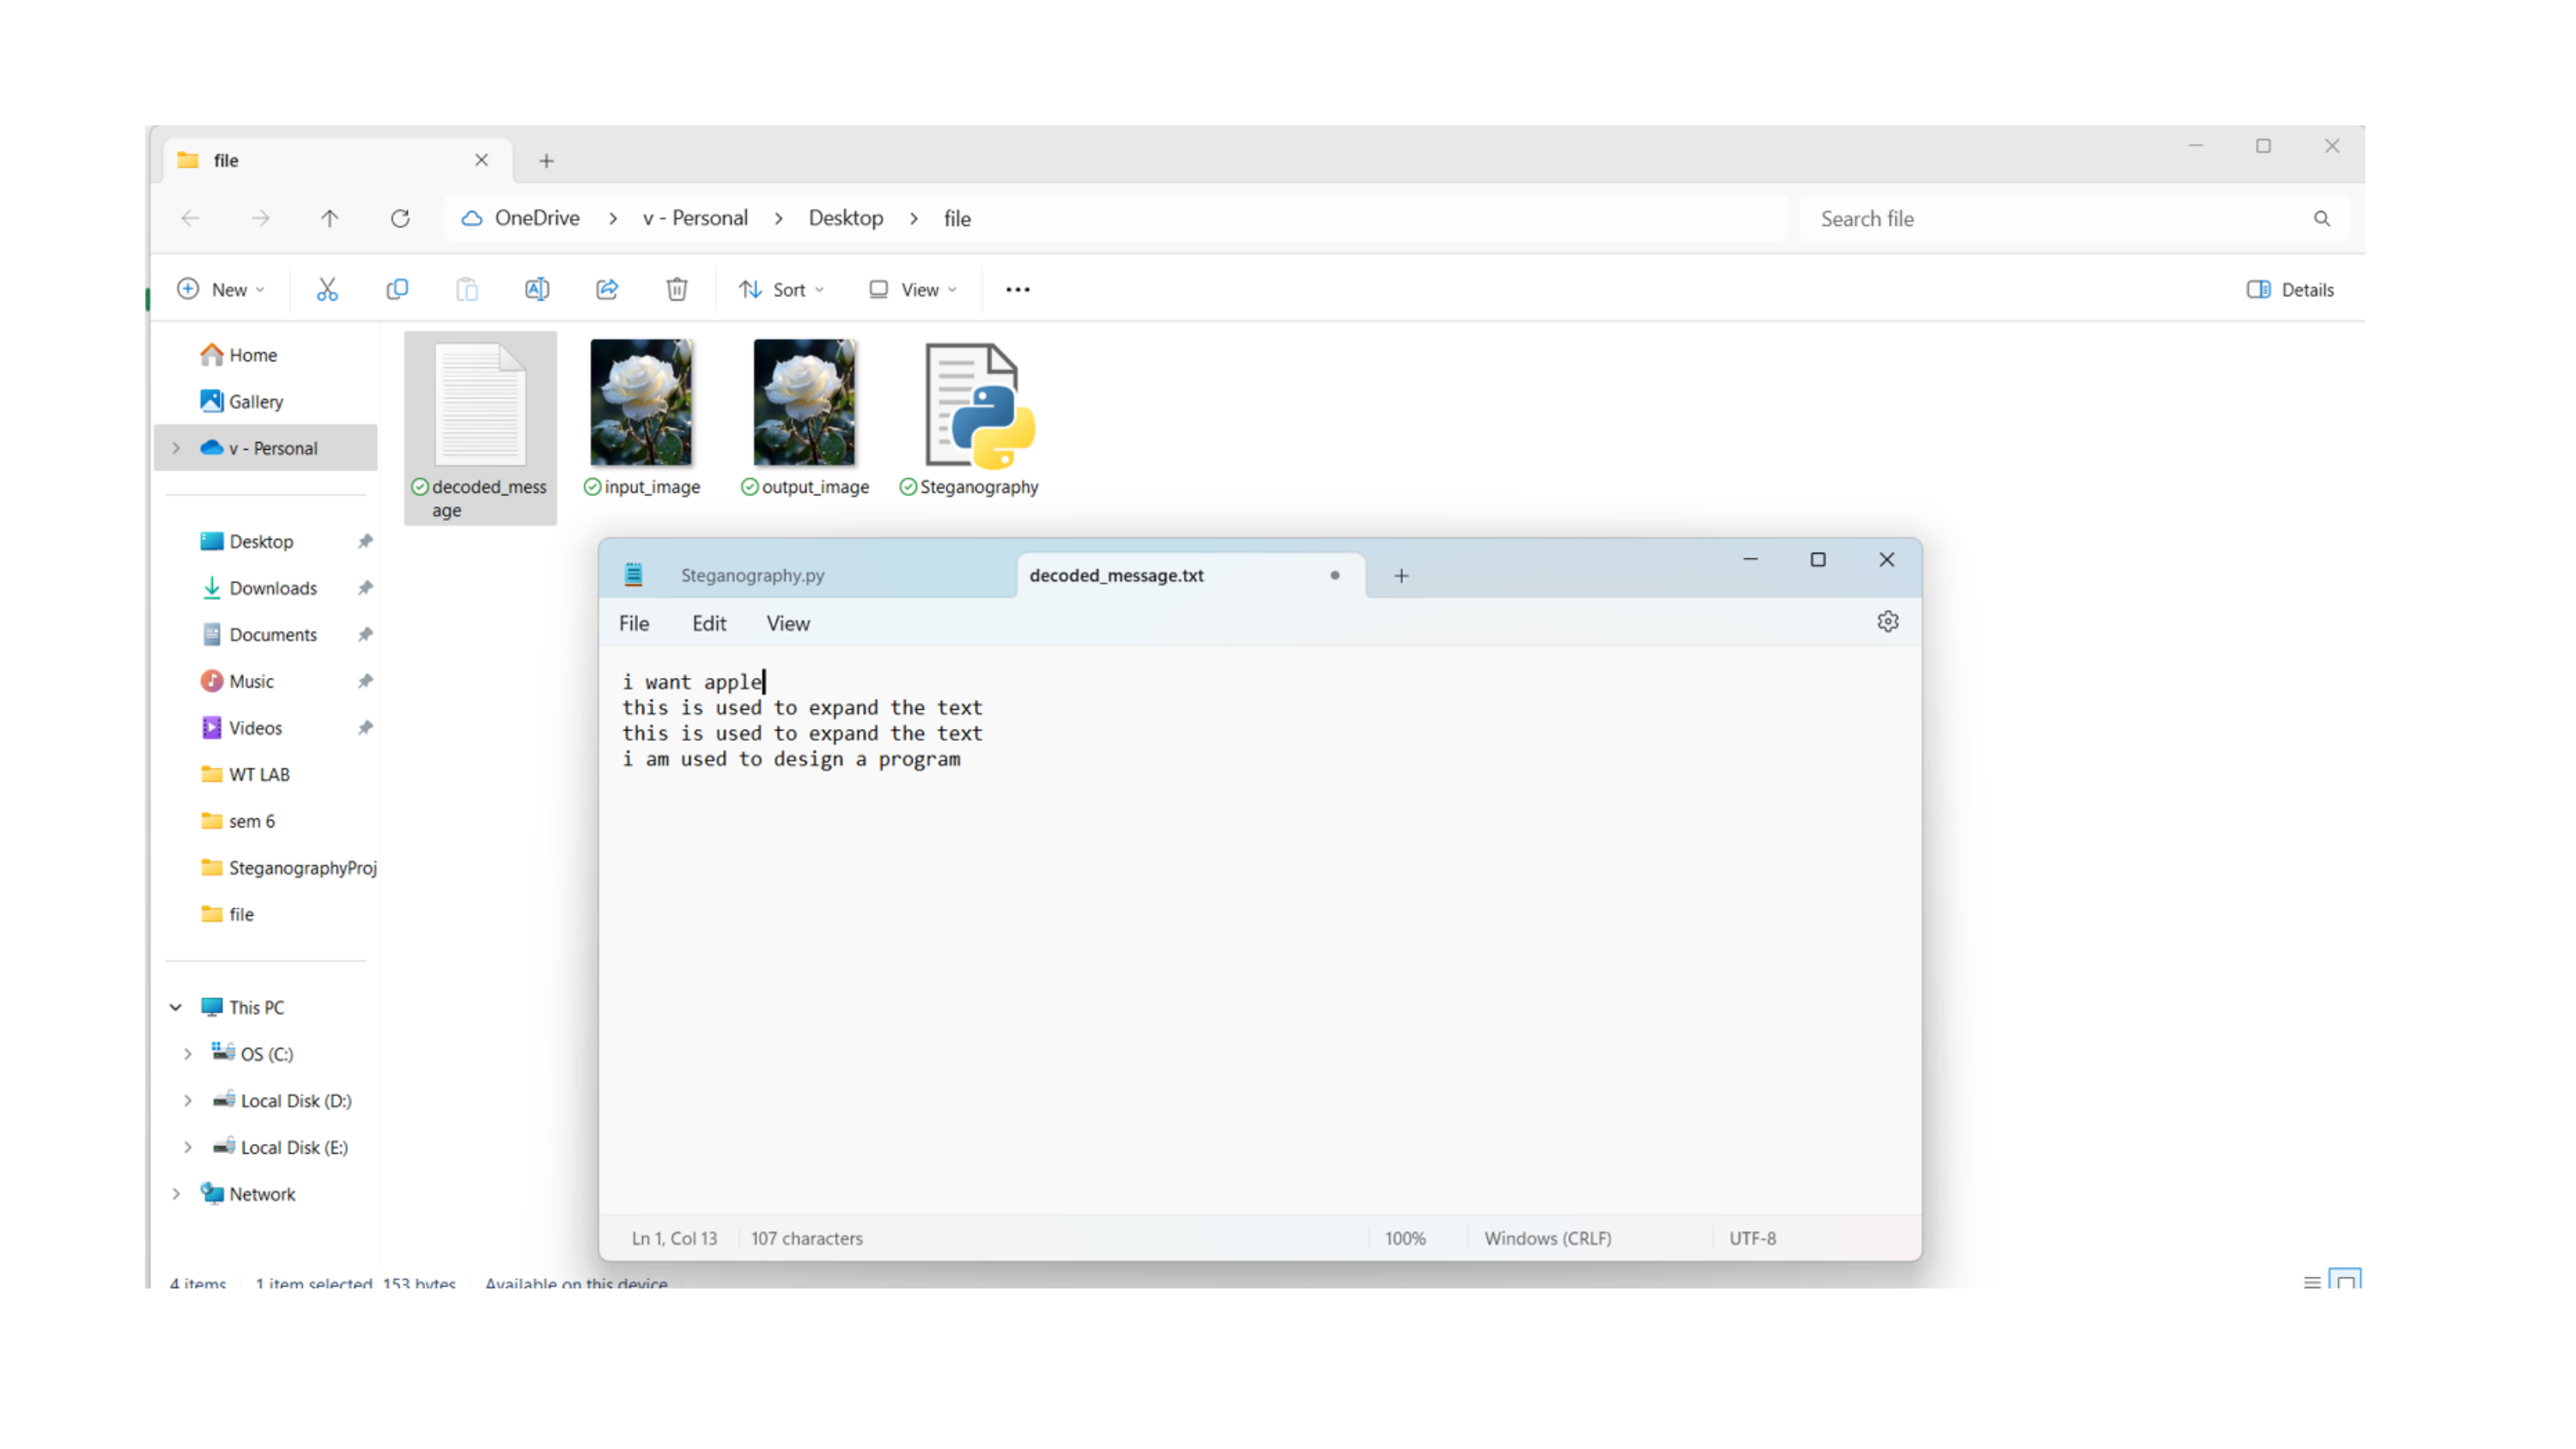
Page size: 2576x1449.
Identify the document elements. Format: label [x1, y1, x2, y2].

text_box [144, 125, 2366, 1288]
